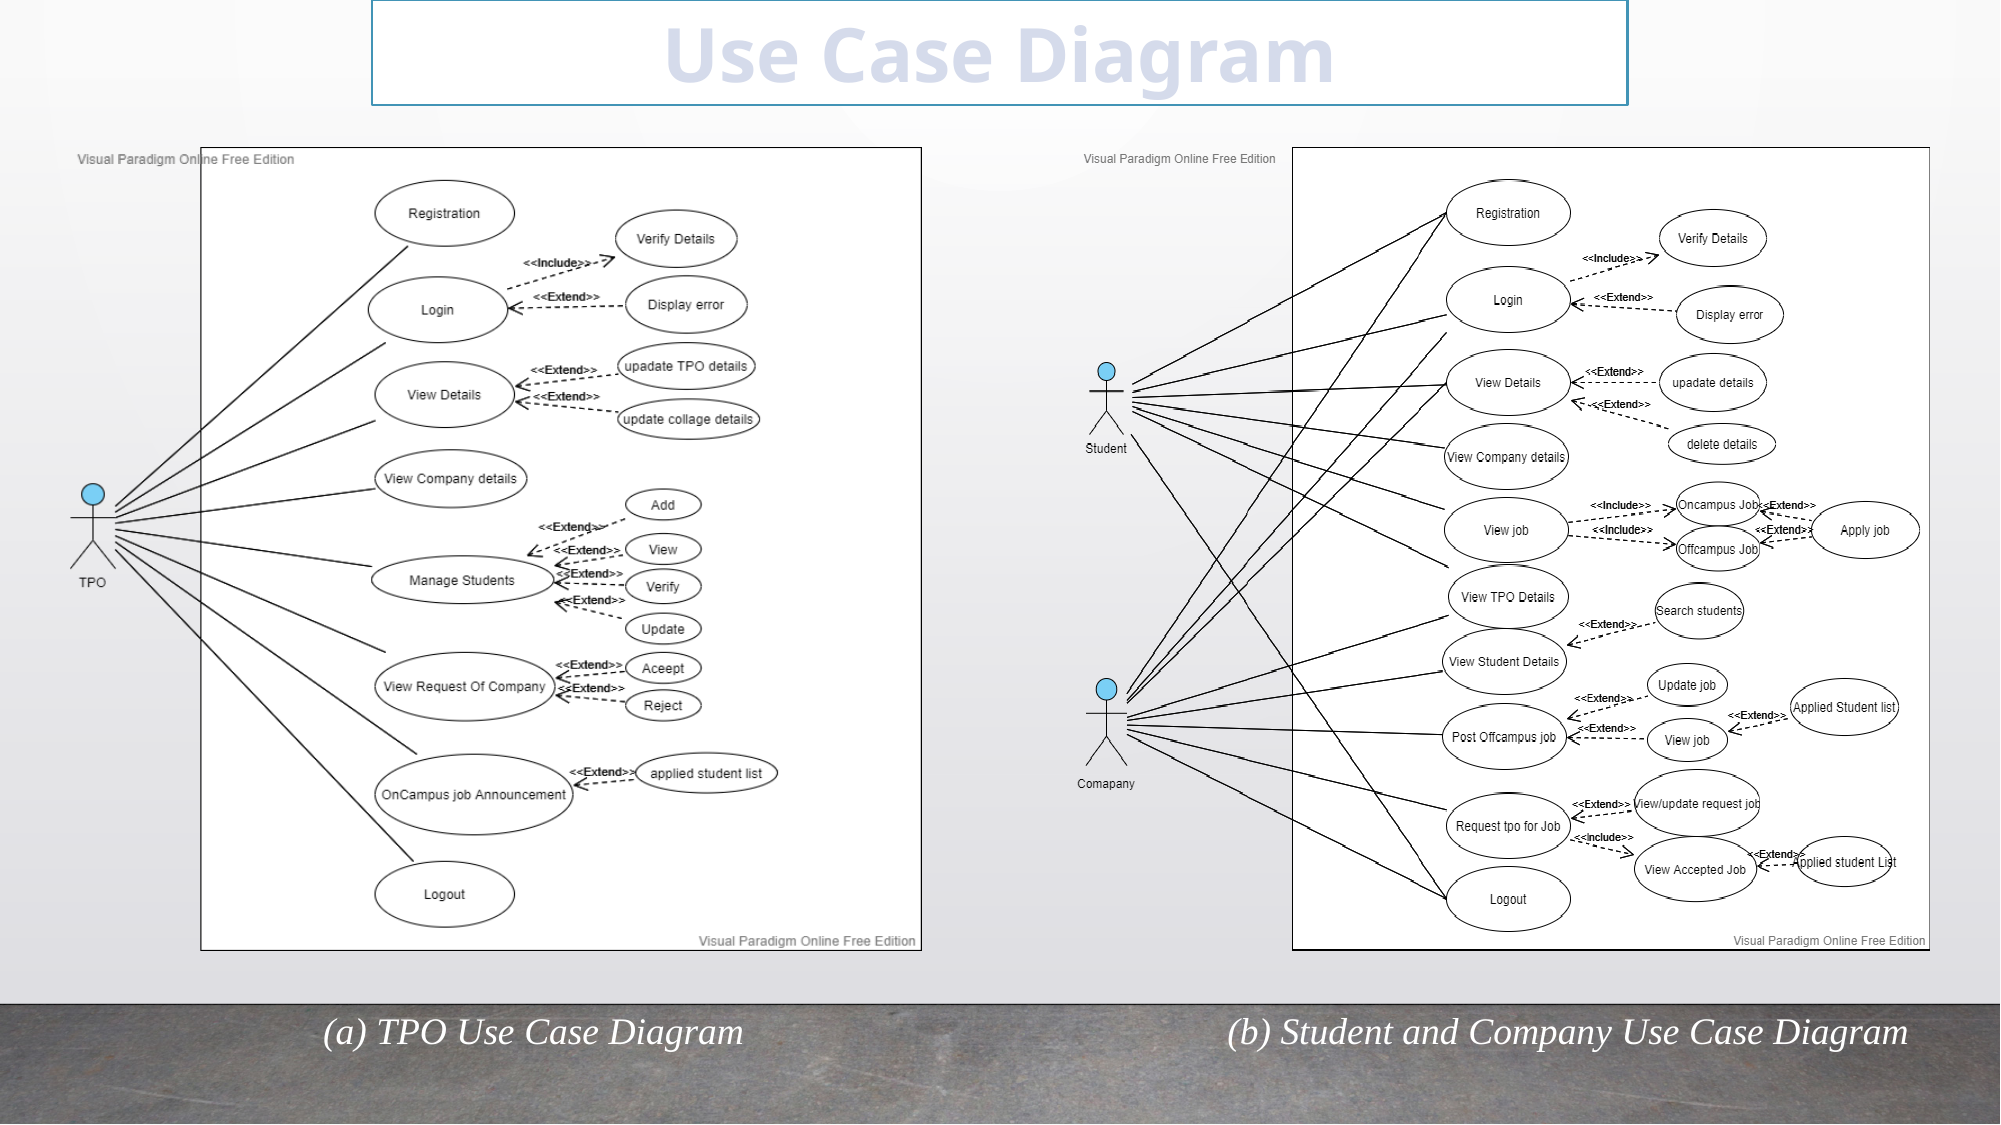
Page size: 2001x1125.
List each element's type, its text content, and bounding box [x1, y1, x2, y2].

picture [0, 1004, 2000, 1124]
picture [1077, 146, 1930, 952]
text_box (b) Student and Company Use Case Diagram [1077, 999, 1984, 1060]
picture [69, 146, 923, 952]
text_box (a) TPO Use Case Diagram [70, 999, 922, 1060]
text_box Use Case Diagram [371, 0, 1629, 106]
